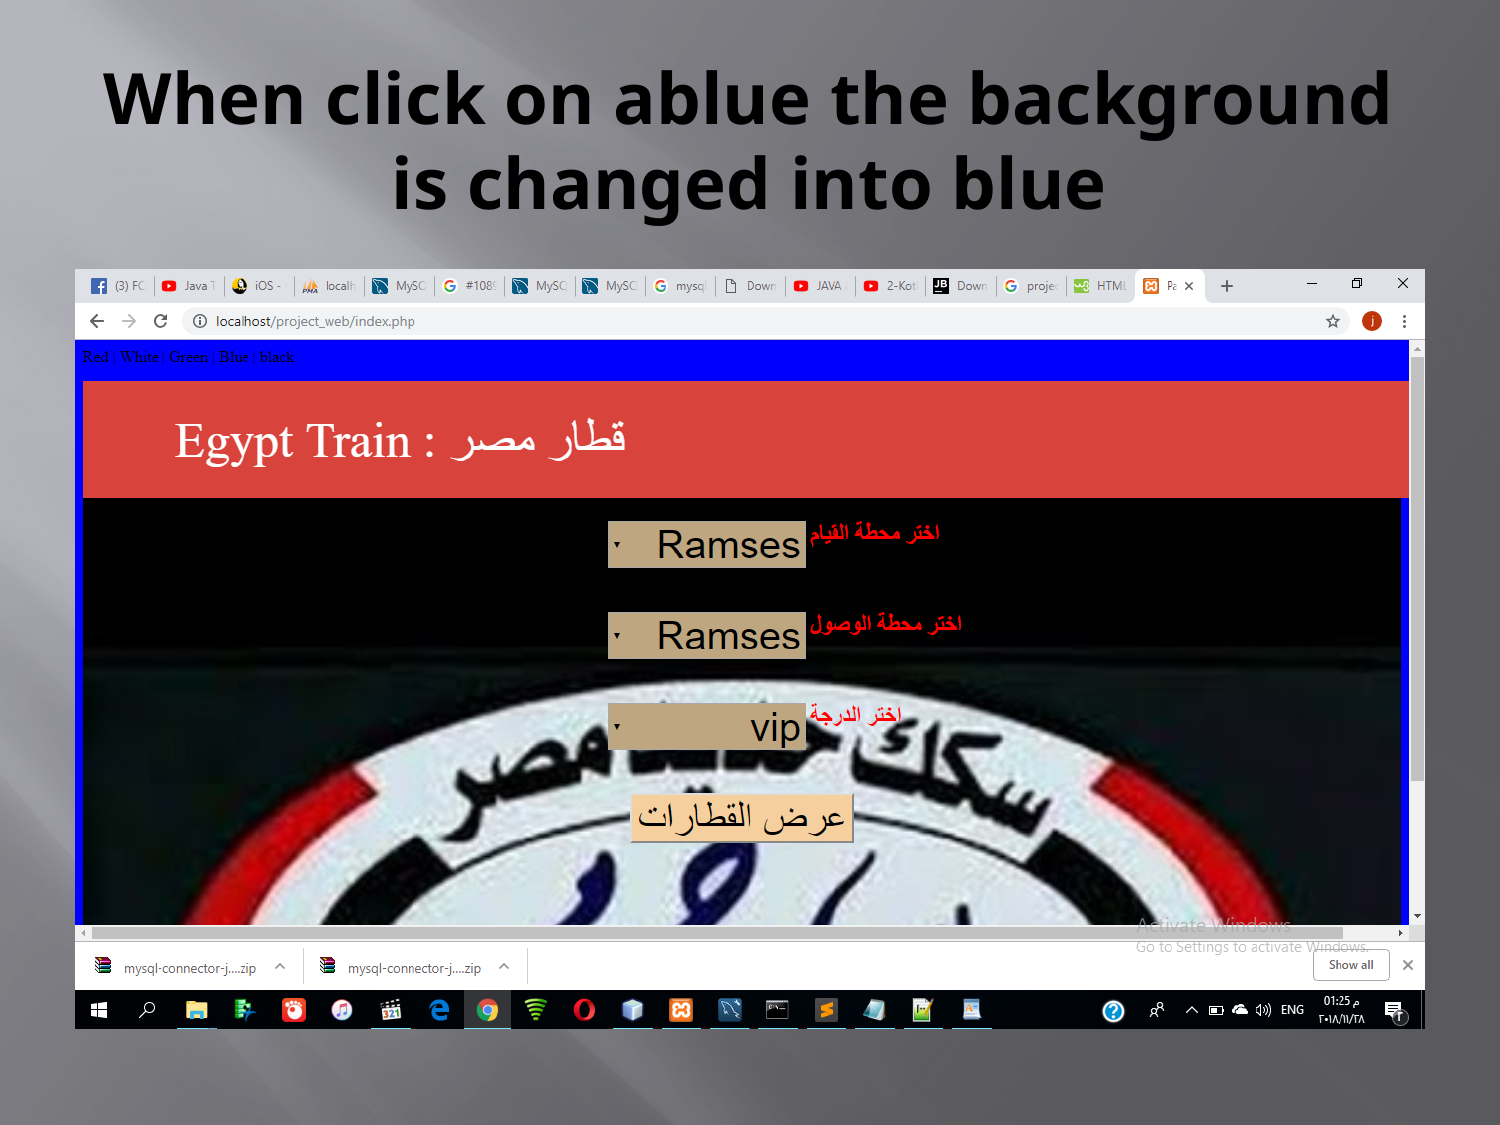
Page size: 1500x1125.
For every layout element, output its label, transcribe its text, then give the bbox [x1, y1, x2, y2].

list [74, 268, 1426, 1029]
title When click on ablue the background is changed into blue [75, 45, 1425, 233]
